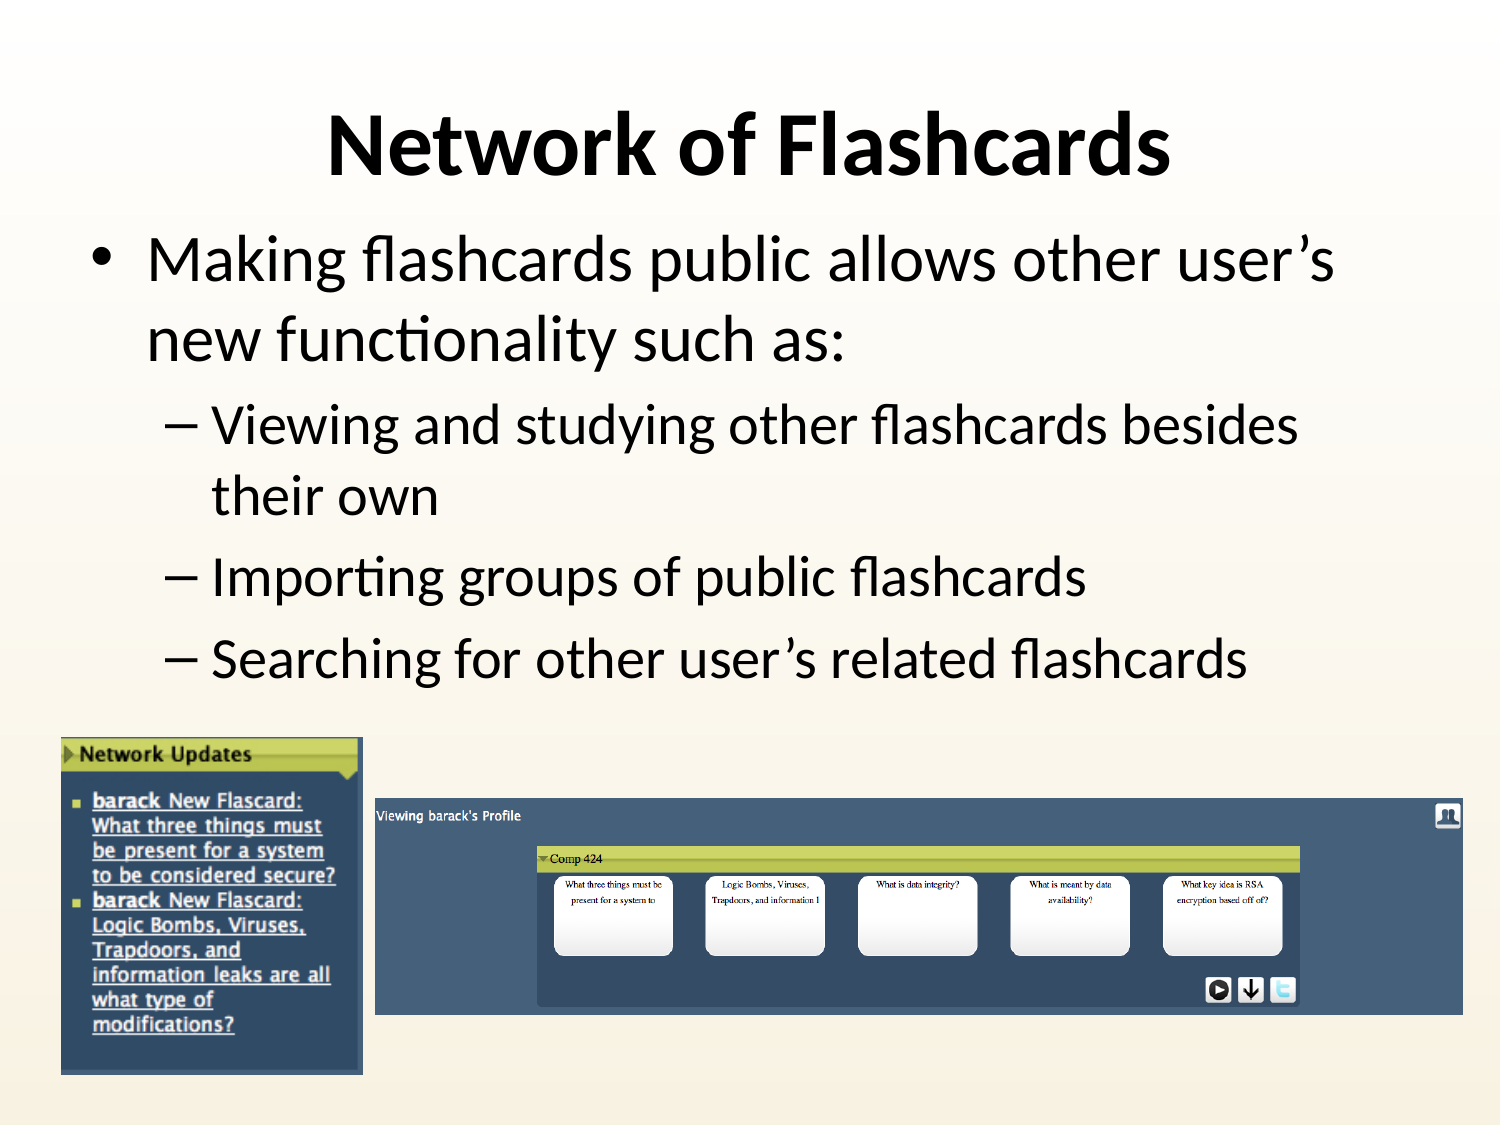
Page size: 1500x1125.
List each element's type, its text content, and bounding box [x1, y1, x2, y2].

list Making flashcards public allows other user’s new functionality such as: Viewing and studying other flashcards besides their own Importing groups of public flashcards Searching for other user’s related flashcards [75, 207, 1425, 805]
picture [61, 737, 363, 1076]
picture [374, 797, 1463, 1015]
title Network of Flashcards [75, 45, 1425, 207]
